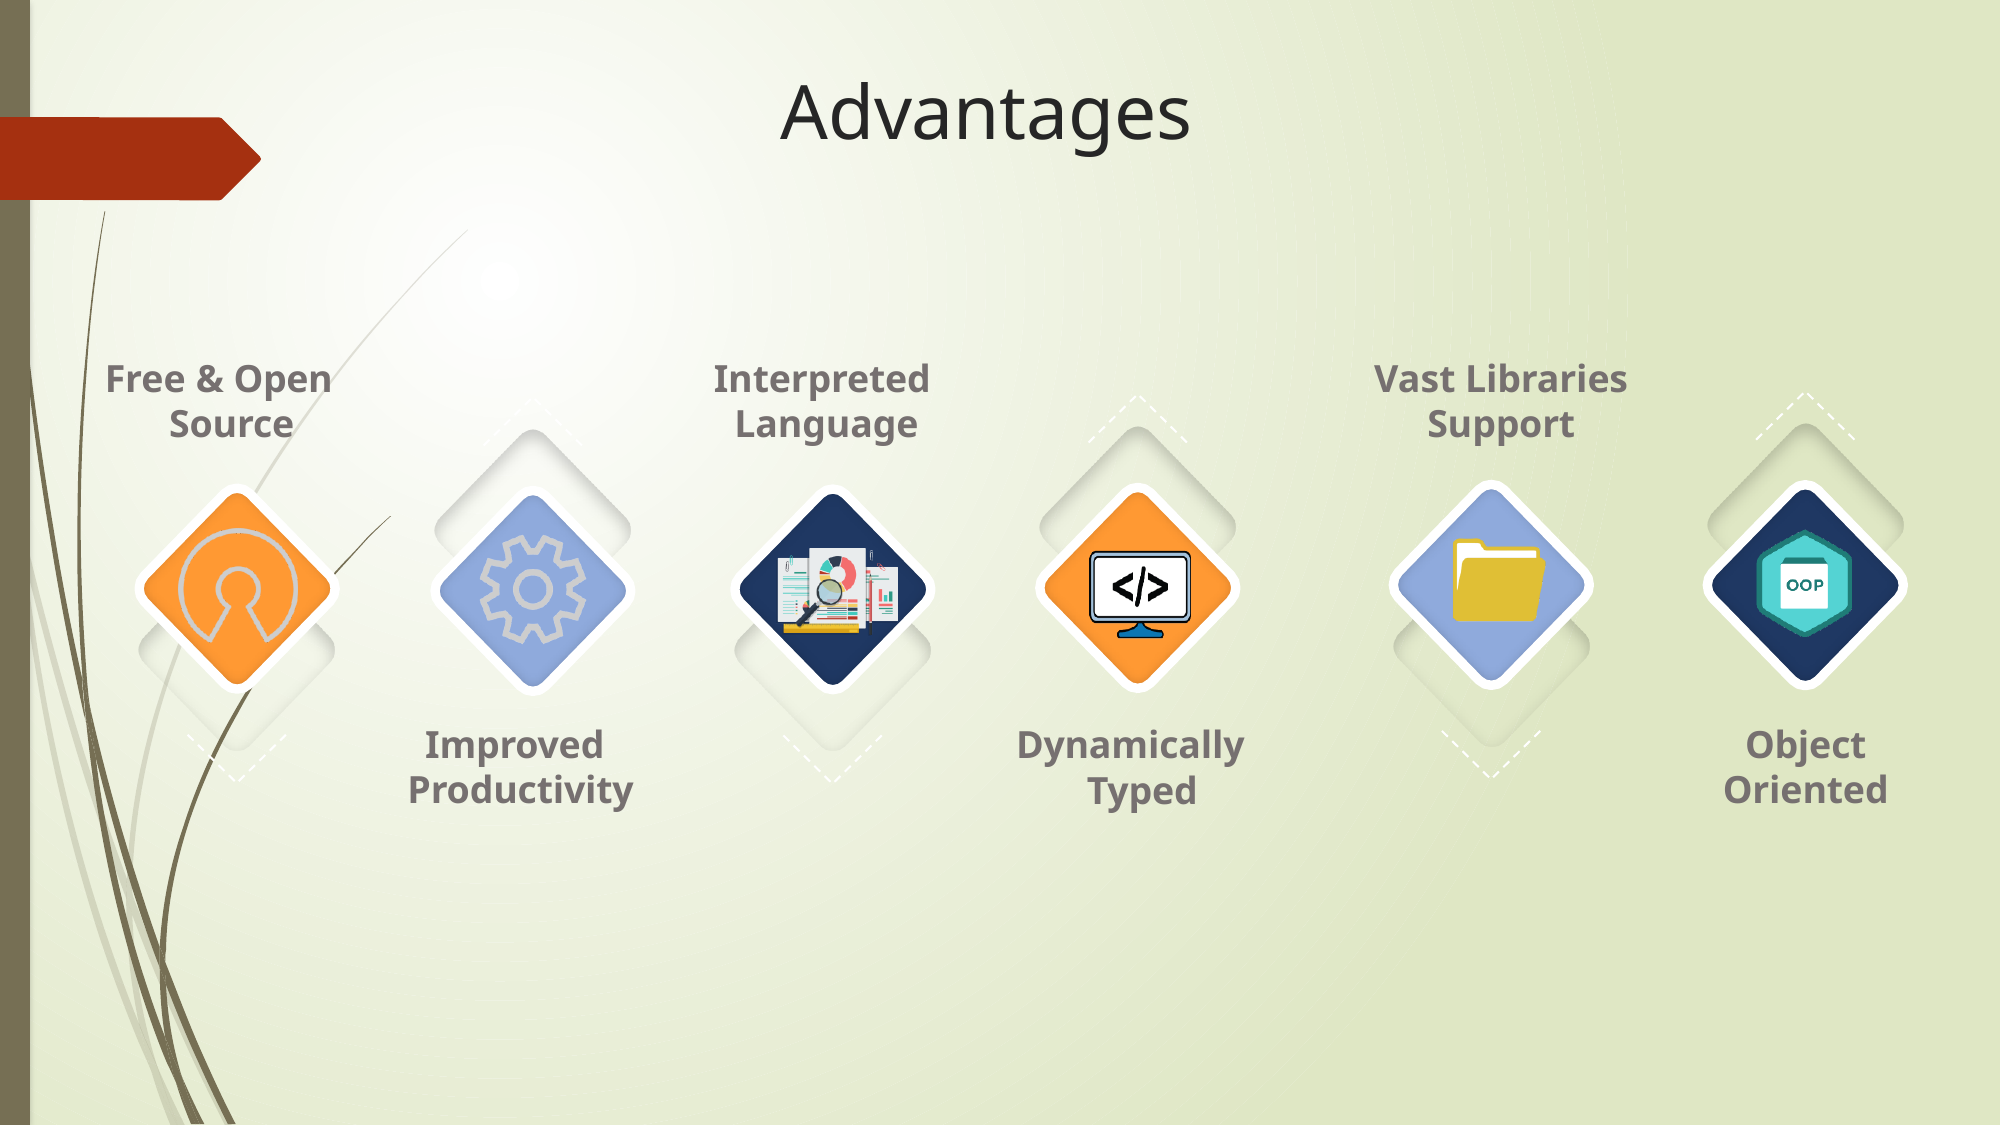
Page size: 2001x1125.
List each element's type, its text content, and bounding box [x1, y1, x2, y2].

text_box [1702, 388, 1909, 691]
text_box Vast Libraries Support [1353, 352, 1649, 446]
text_box Interpreted Language [711, 352, 963, 446]
text_box Object Oriented [1711, 719, 1900, 812]
title Advantages [176, 40, 1824, 253]
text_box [430, 394, 636, 697]
text_box Free & Open Source [102, 352, 368, 446]
text_box Dynamically Typed [1013, 719, 1276, 812]
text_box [134, 483, 341, 786]
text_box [1388, 479, 1595, 782]
text_box Improved Productivity [405, 719, 665, 812]
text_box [1034, 391, 1241, 694]
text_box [729, 483, 936, 787]
